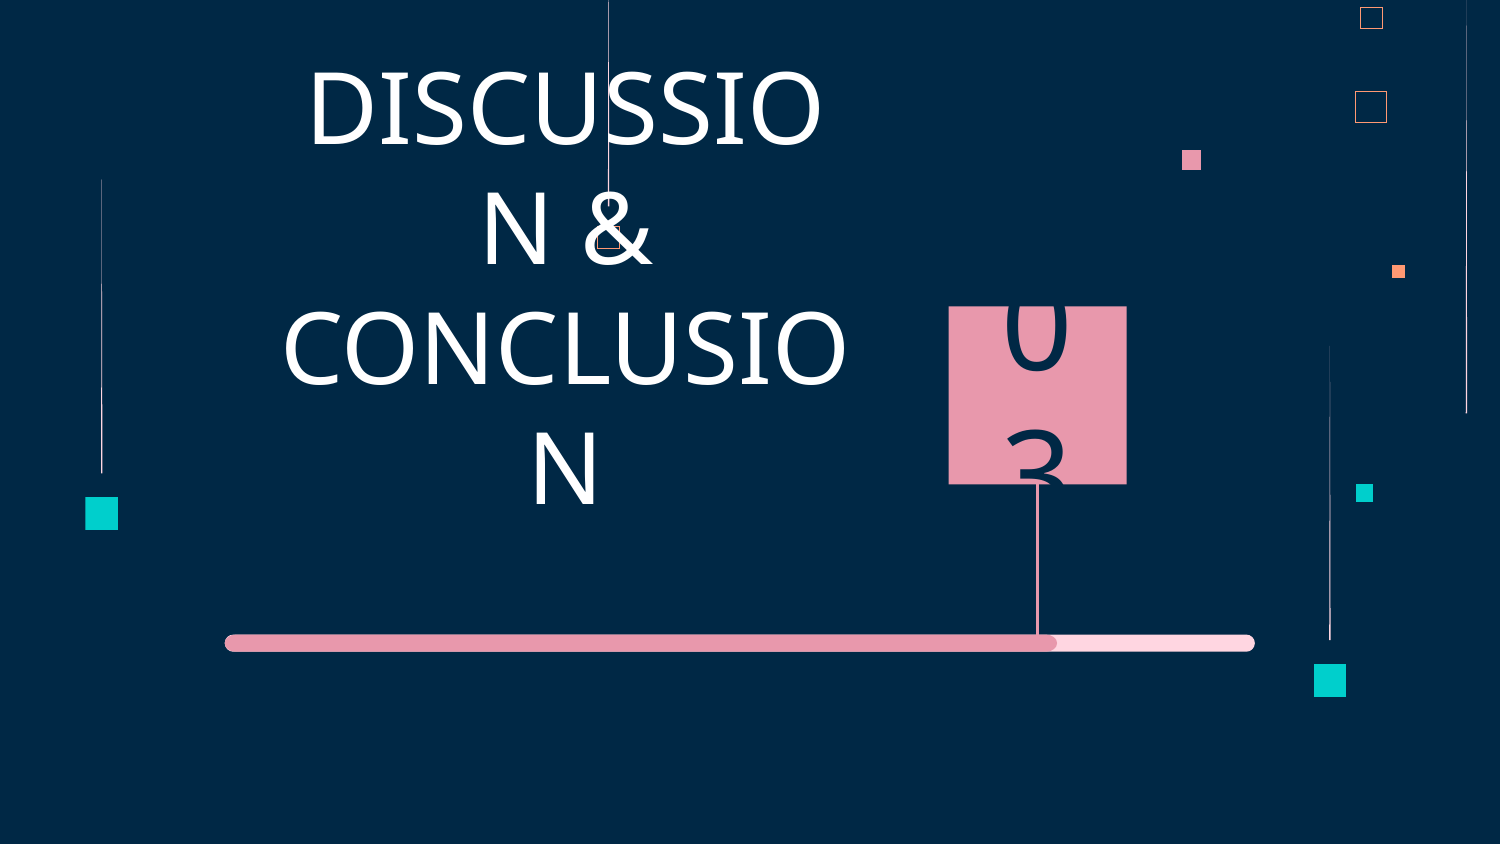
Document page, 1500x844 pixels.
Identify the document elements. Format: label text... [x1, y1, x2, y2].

text_box [224, 634, 1058, 652]
text_box [1049, 634, 1255, 652]
title DISCUSSION & CONCLUSION [264, 283, 868, 540]
text_box [948, 306, 1127, 485]
title 03 [957, 348, 1119, 443]
